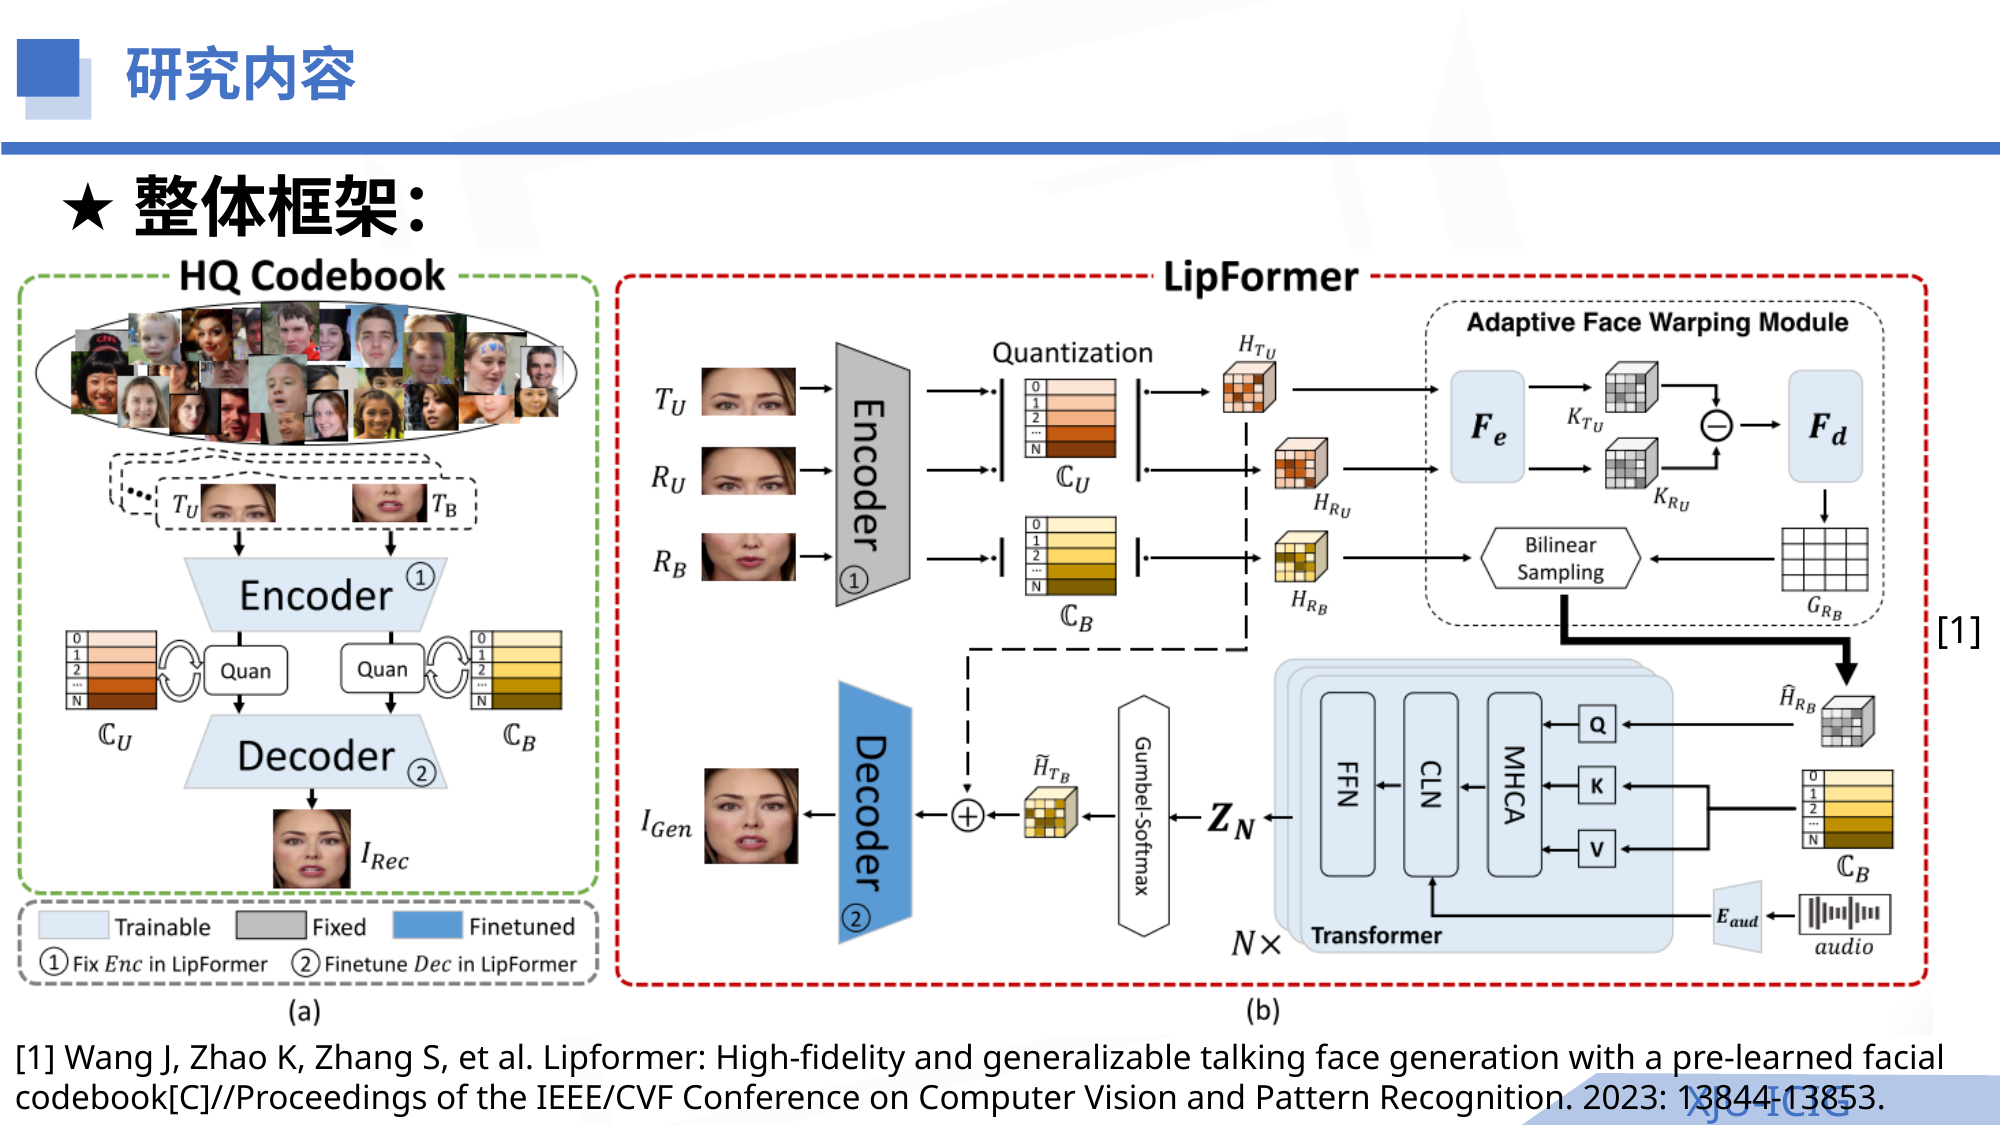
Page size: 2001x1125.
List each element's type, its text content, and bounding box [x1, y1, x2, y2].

text_box 研究内容 [110, 29, 518, 114]
text_box [1] [1933, 598, 1998, 659]
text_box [518, 1035, 1563, 1109]
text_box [16, 38, 92, 120]
picture [3, 249, 1933, 1035]
text_box [1] Wang J, Zhao K, Zhang S, et al. Lipformer: High-fidelity and generalizable talking face generation with a pre-learned facial codebook[C]//Proceedings of the IEEE/CVF Conference on Computer Vision and Pattern Recognition. 2023: 13844-13853. [0, 1029, 2000, 1124]
text_box [1563, 141, 2000, 156]
text_box [0, 141, 518, 156]
text_box 整体框架： [43, 157, 518, 249]
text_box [518, 0, 1563, 249]
